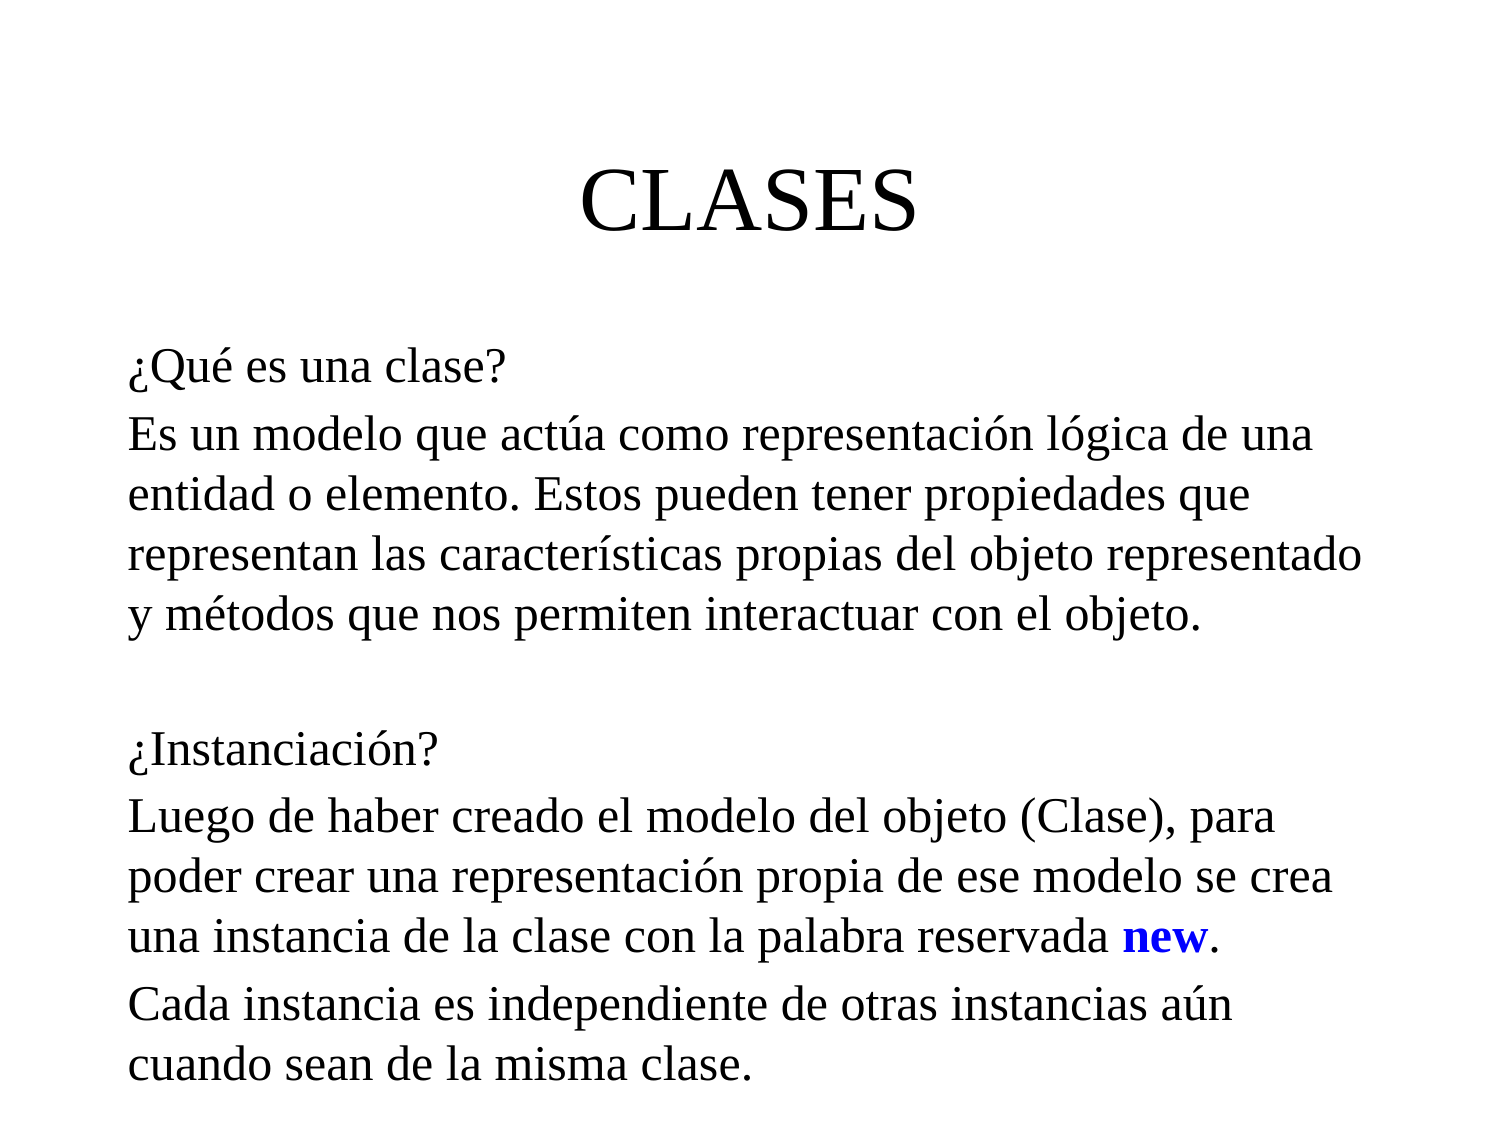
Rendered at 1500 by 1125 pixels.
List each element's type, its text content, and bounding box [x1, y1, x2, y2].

list ¿Qué es una clase? Es un modelo que actúa como representación lógica de una entidad o elemento. Estos pueden tener propiedades que representan las características propias del objeto representado y métodos que nos permiten interactuar con el objeto. ¿Instanciación? Luego de haber creado el modelo del objeto (Clase), para poder crear una representación propia de ese modelo se crea una instancia de la clase con la palabra reservada new. Cada instancia es independiente de otras instancias aún cuando sean de la misma clase. [112, 324, 1388, 1113]
title CLASES [112, 99, 1388, 288]
